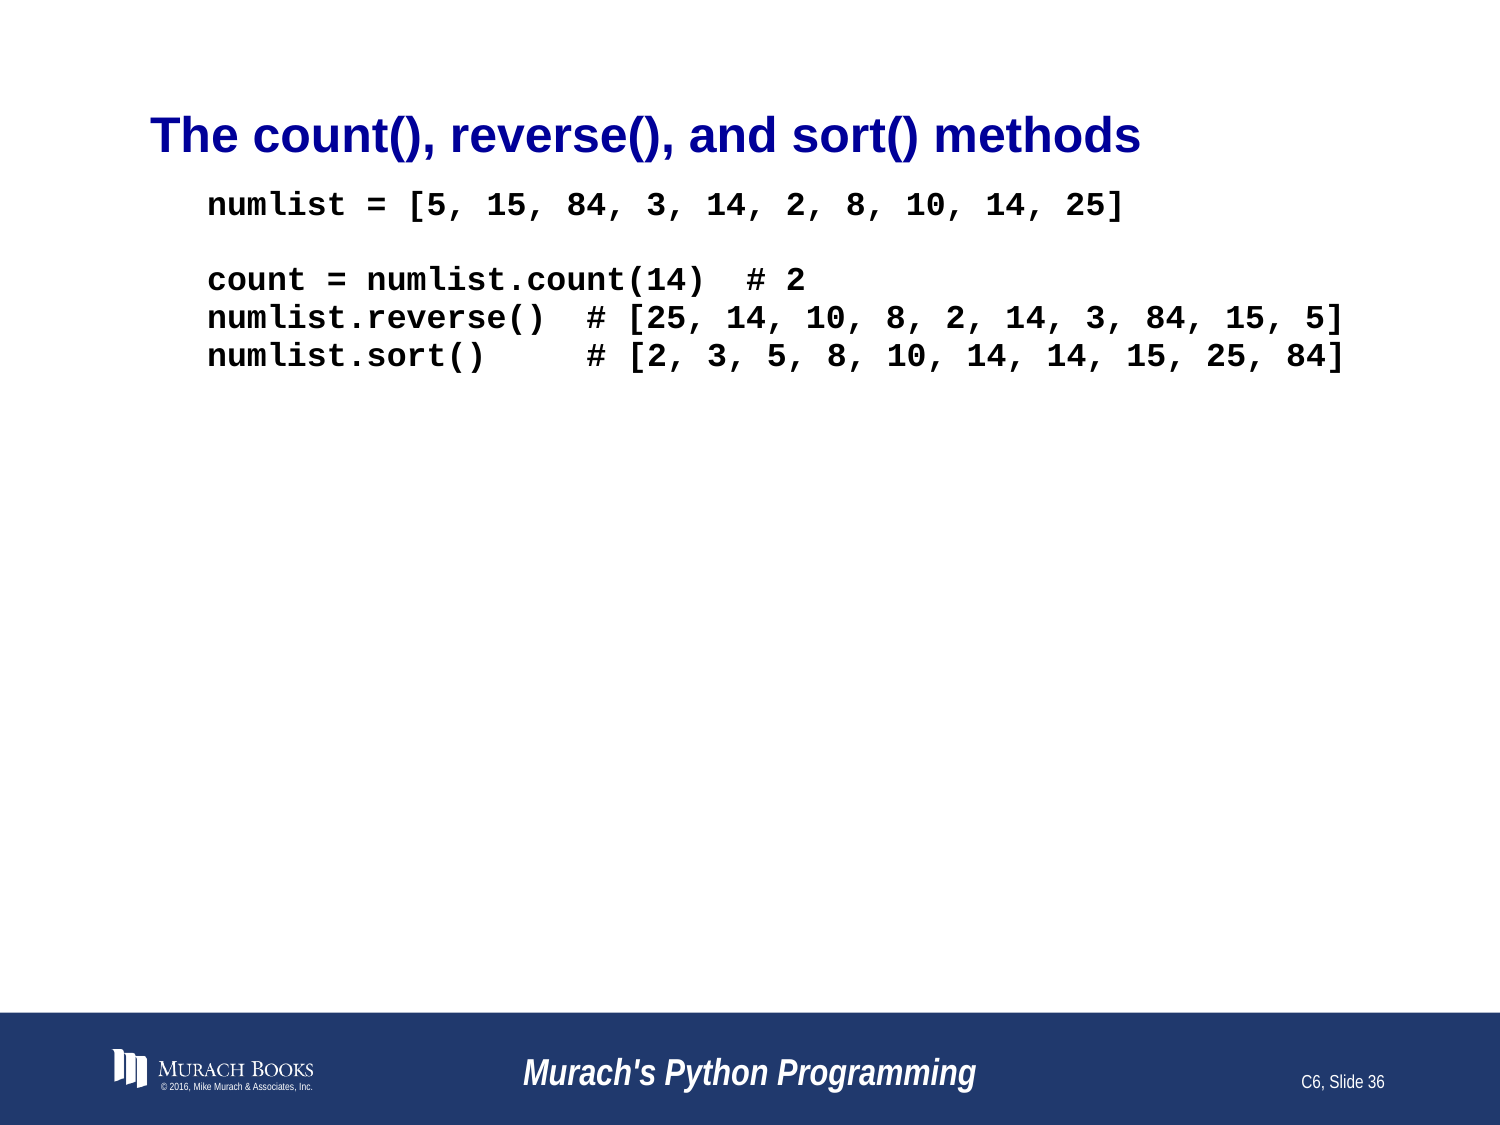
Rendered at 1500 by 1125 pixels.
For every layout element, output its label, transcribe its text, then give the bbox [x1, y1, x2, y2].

slide_number Murach's Python Programming [463, 1025, 1050, 1100]
footer © 2016, Mike Murach & Associates, Inc. [12, 1025, 463, 1100]
title The count(), reverse(), and sort() methods [150, 102, 1350, 164]
slide_number C6, Slide 36 [1087, 1025, 1400, 1100]
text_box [149, 187, 1348, 377]
